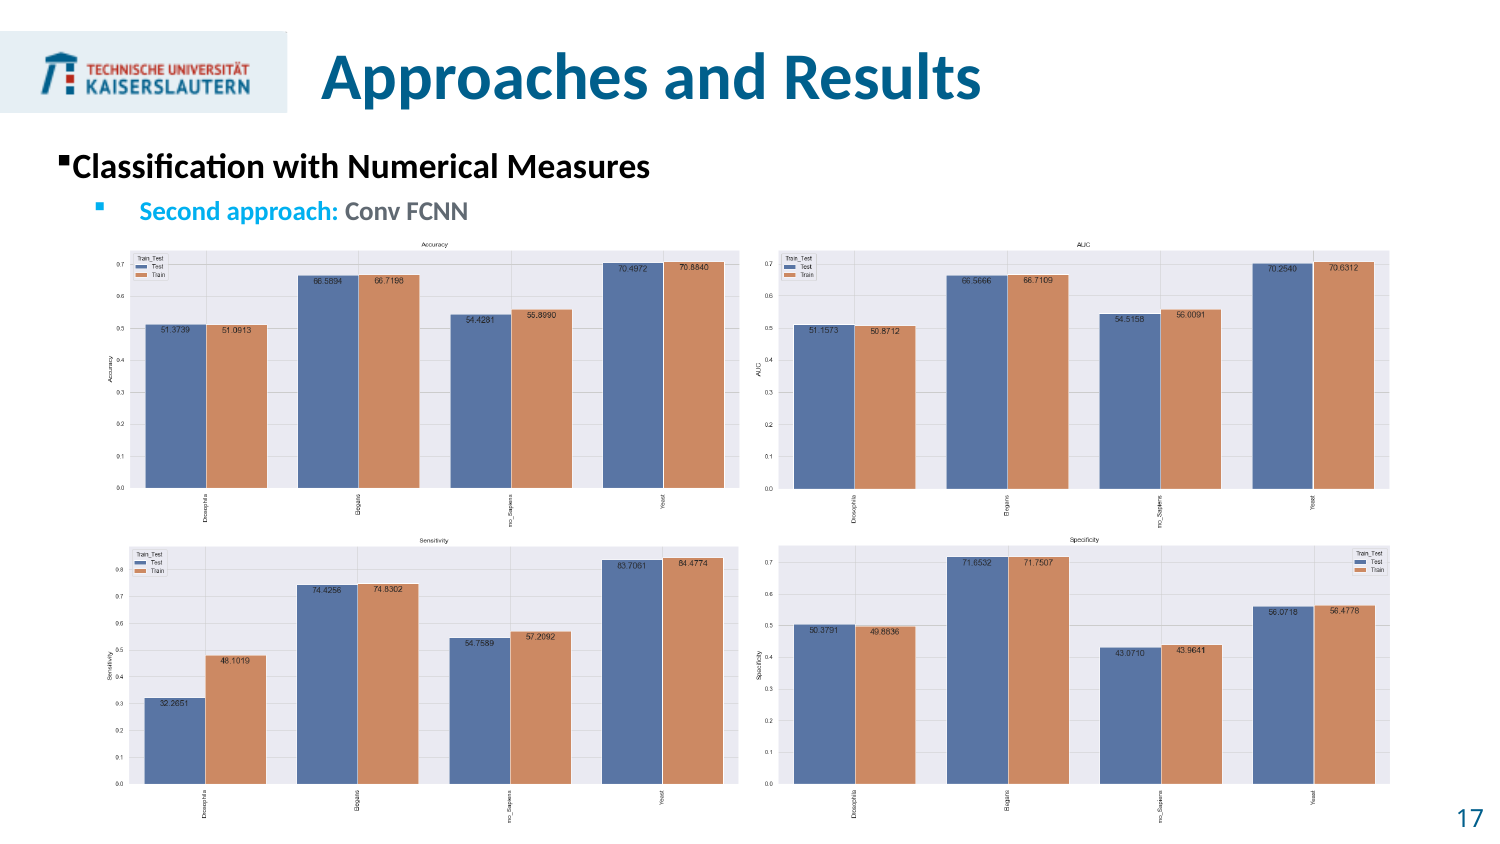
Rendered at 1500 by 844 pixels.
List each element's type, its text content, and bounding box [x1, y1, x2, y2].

title Approaches and Results [306, 44, 1453, 102]
list Classification with Numerical Measures Second approach: Conv FCNN [41, 136, 1459, 830]
slide_number 17 [1398, 810, 1500, 830]
picture [100, 533, 1400, 824]
picture [100, 237, 1400, 529]
